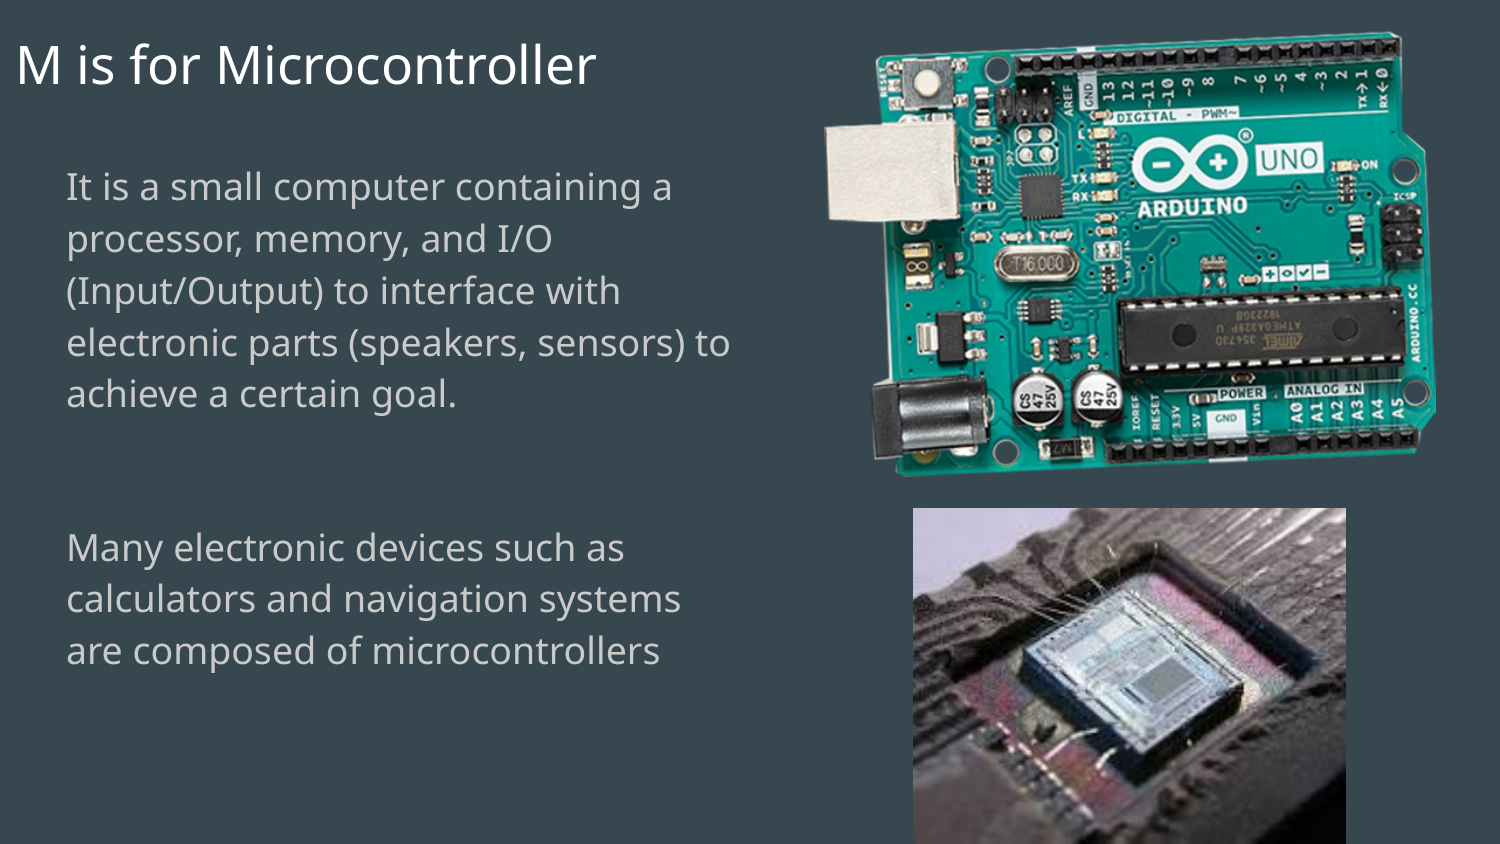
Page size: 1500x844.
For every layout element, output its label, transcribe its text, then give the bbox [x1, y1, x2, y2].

picture [779, 0, 1480, 844]
list It is a small computer containing a processor, memory, and I/O (Input/Output) to interface with electronic parts (speakers, sensors) to achieve a certain goal. Many electronic devices such as calculators and navigation systems are composed of microcontrollers [51, 141, 750, 703]
title M is for Microcontroller [0, 16, 774, 111]
